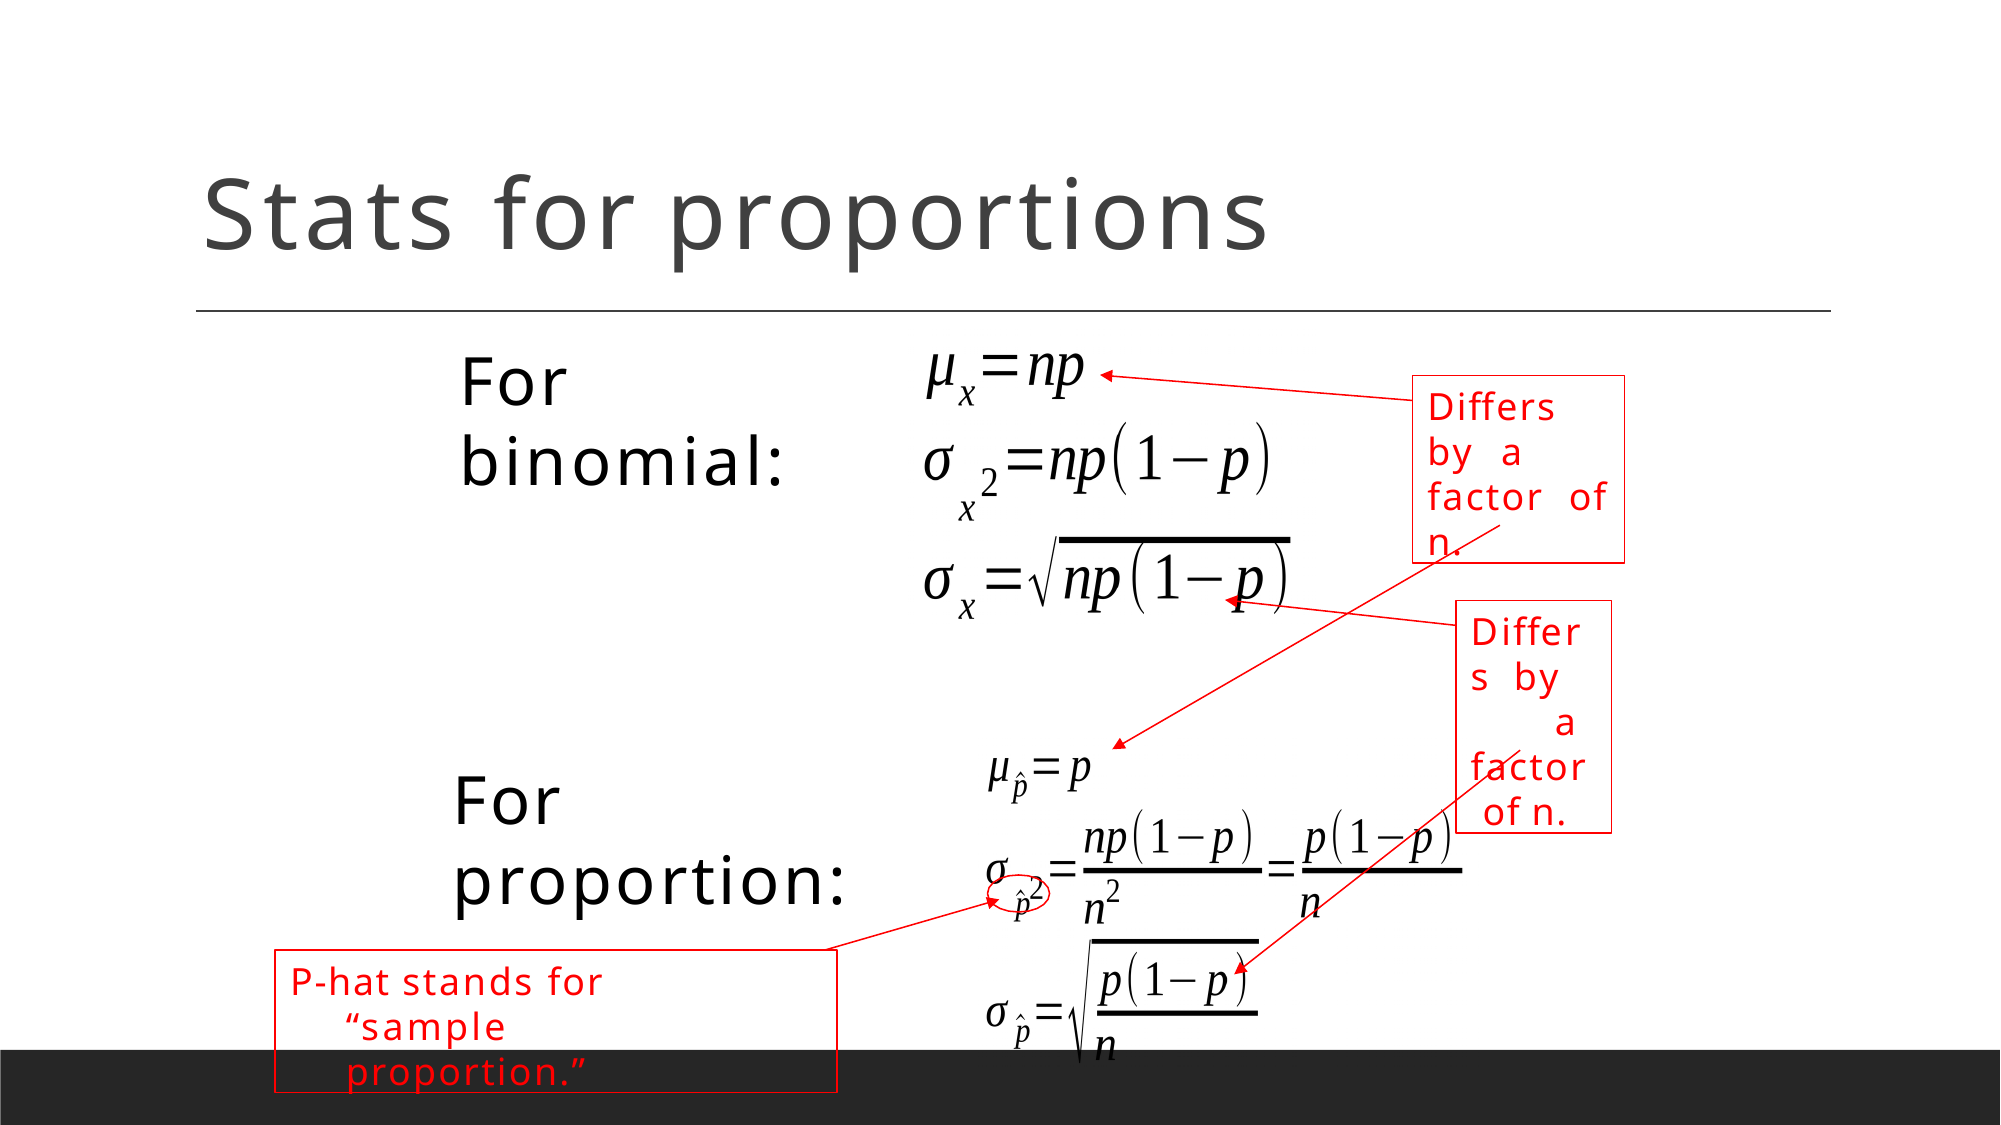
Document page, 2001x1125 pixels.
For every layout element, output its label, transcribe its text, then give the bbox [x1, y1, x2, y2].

text_box For proportion: [450, 755, 950, 918]
text_box [987, 874, 1050, 912]
text_box For binomial: [457, 336, 896, 499]
text_box [1100, 369, 1113, 383]
text_box P-hat stands for “sample proportion.” [274, 950, 837, 1093]
text_box [985, 897, 994, 909]
text_box Differs by a factor of n. [1455, 600, 1612, 834]
title Stats for proportions [200, 79, 1400, 270]
text_box Differs by a factor of n. [1412, 375, 1625, 564]
text_box [1224, 595, 1238, 608]
text_box [908, 327, 1326, 632]
text_box [1112, 737, 1127, 750]
text_box [1234, 961, 1248, 975]
text_box [974, 737, 1479, 1073]
